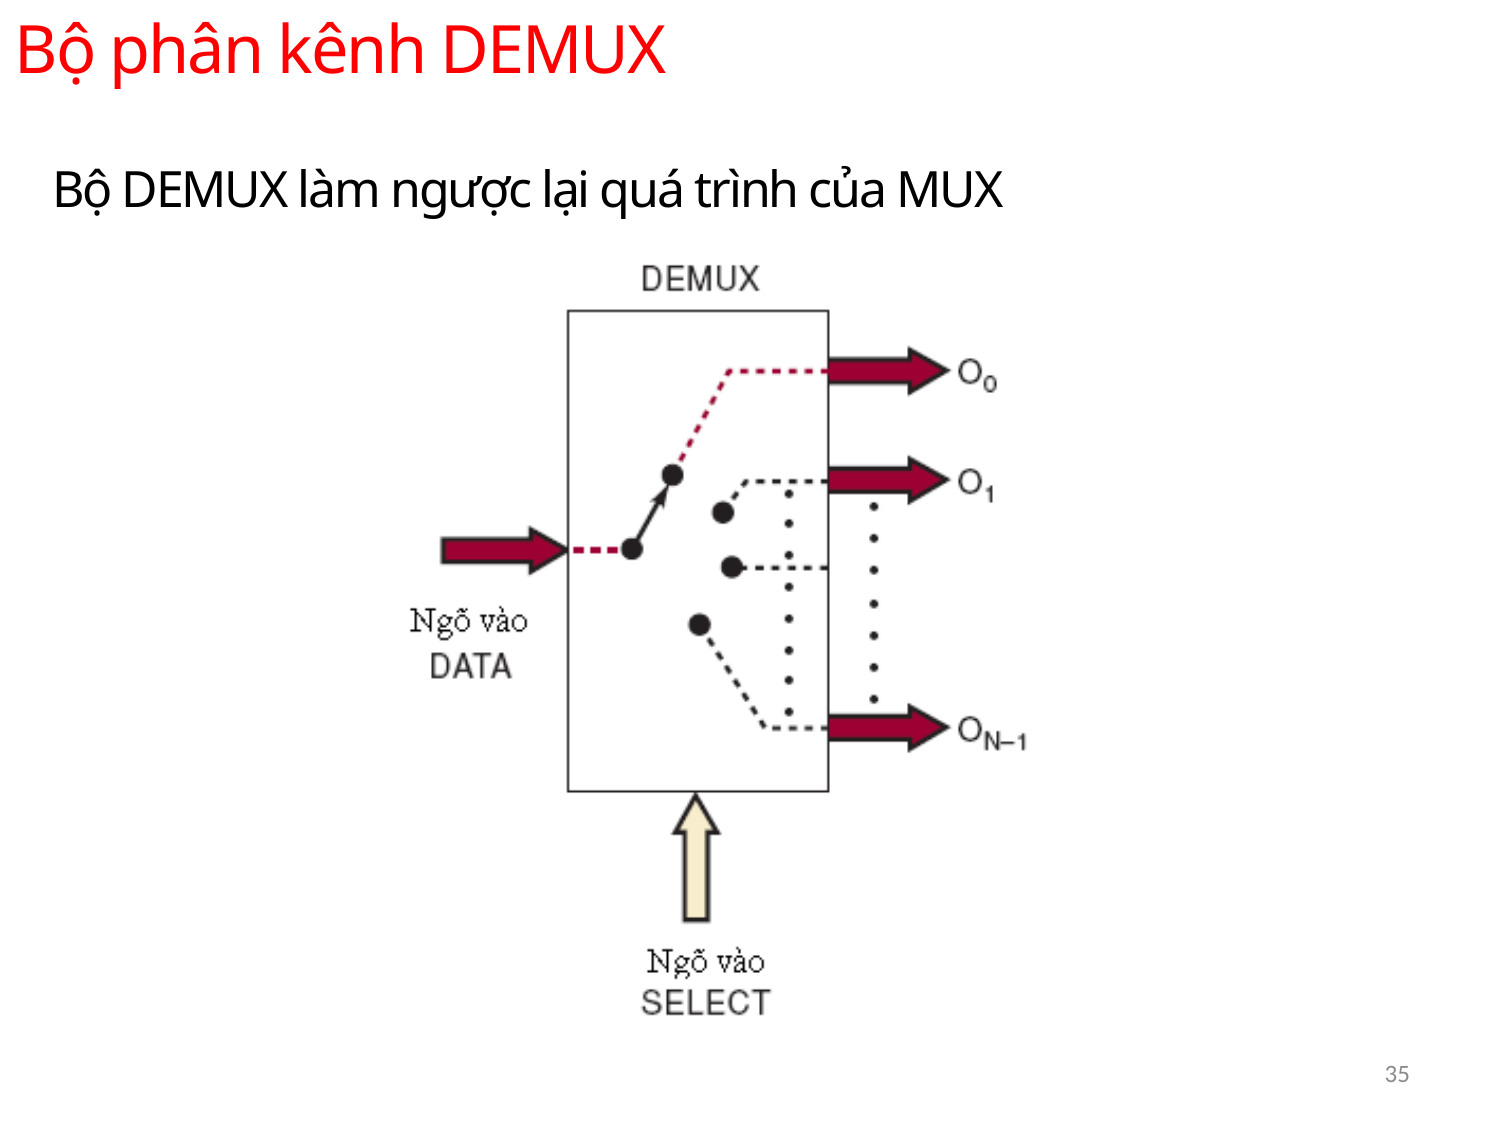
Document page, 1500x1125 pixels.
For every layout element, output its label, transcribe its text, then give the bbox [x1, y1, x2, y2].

text_box Bộ phân kênh DEMUX [0, 0, 1338, 95]
picture [375, 249, 1051, 1045]
slide_number 35 [1074, 1042, 1425, 1103]
text_box Bộ DEMUX làm ngược lại quá trình của MUX [37, 149, 1500, 225]
